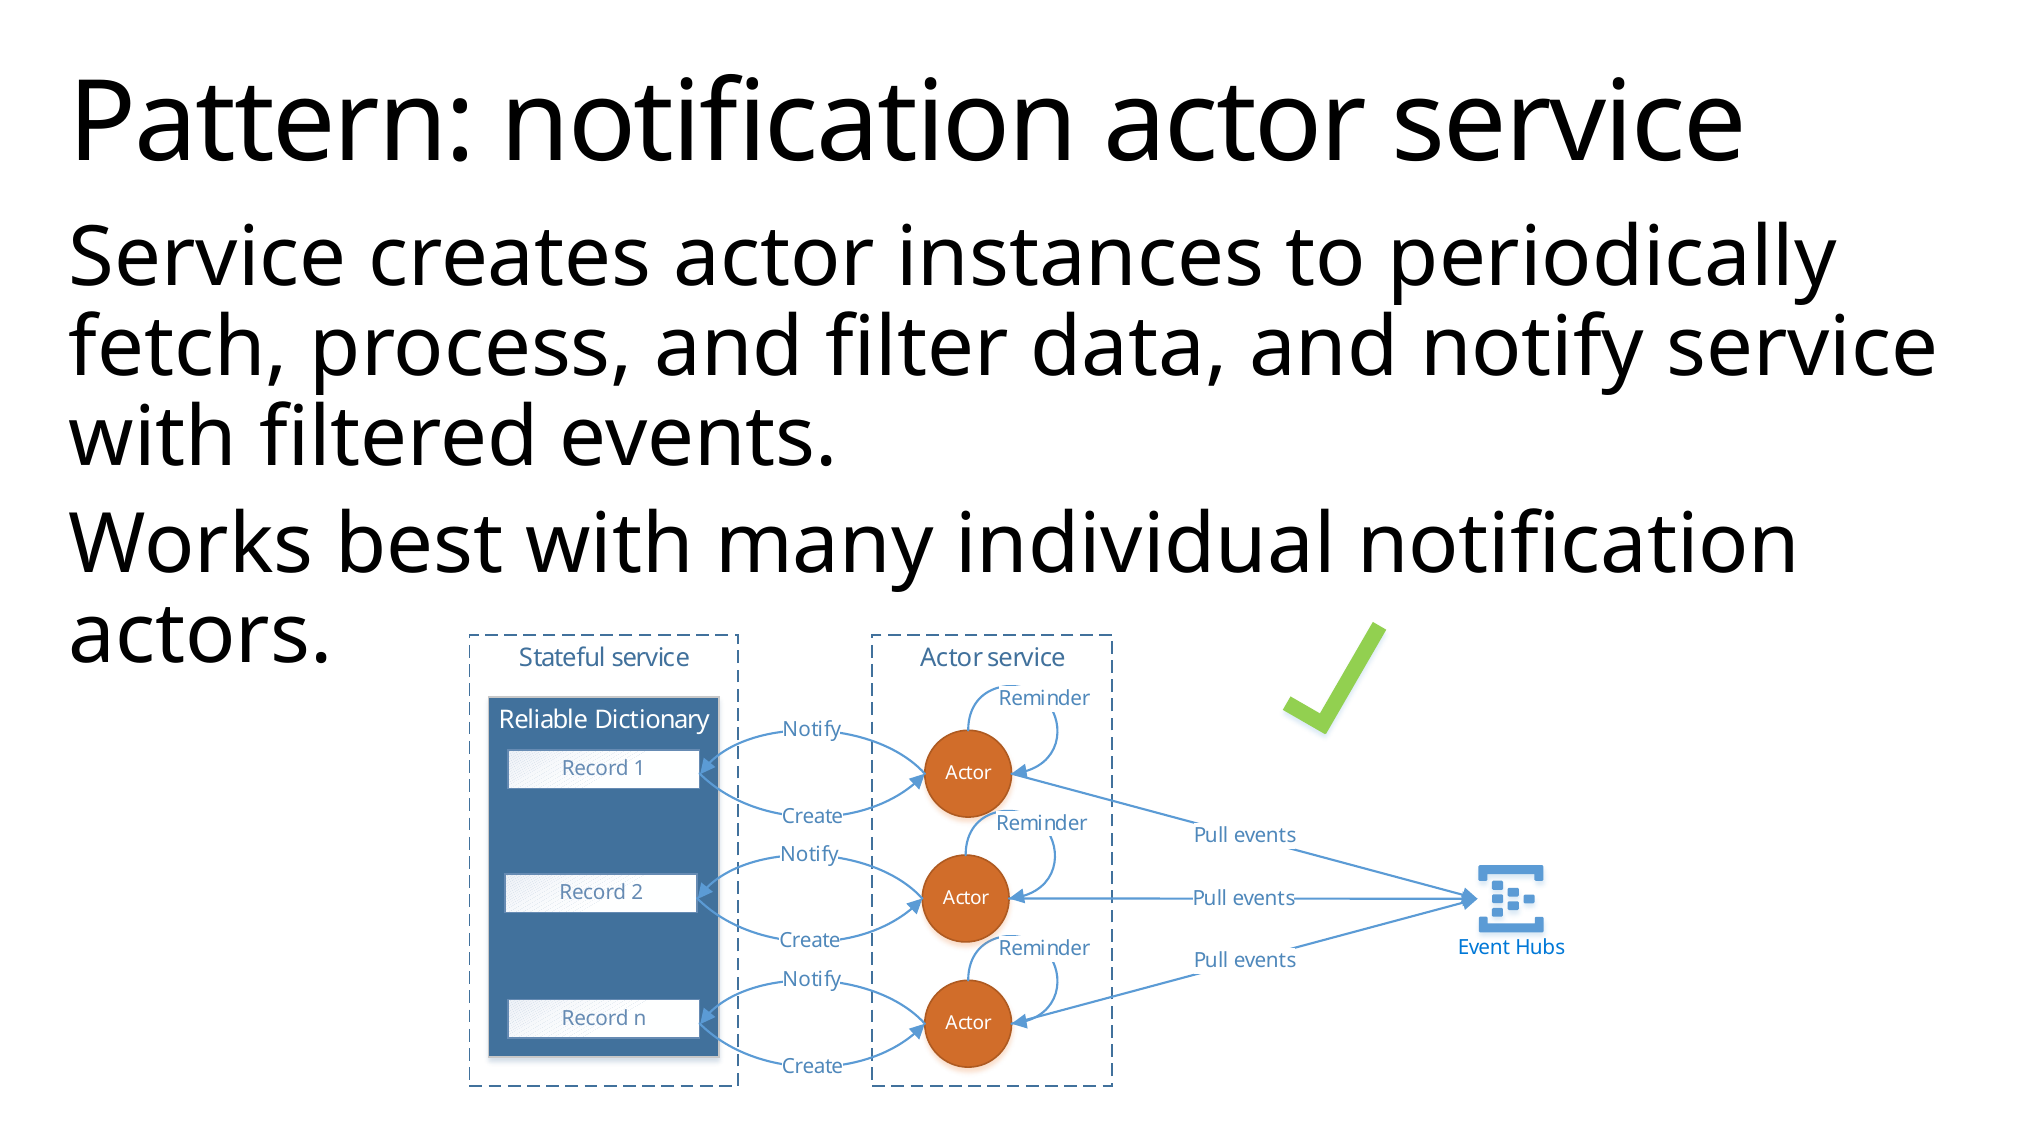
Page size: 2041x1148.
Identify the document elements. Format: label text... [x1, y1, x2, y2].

picture [465, 616, 1575, 1090]
title Pattern: notification actor service [45, 48, 1996, 198]
list Service creates actor instances to periodically fetch, process, and filter data, and notify service with filtered events. Works best with many individual notification actors. [45, 198, 1996, 493]
